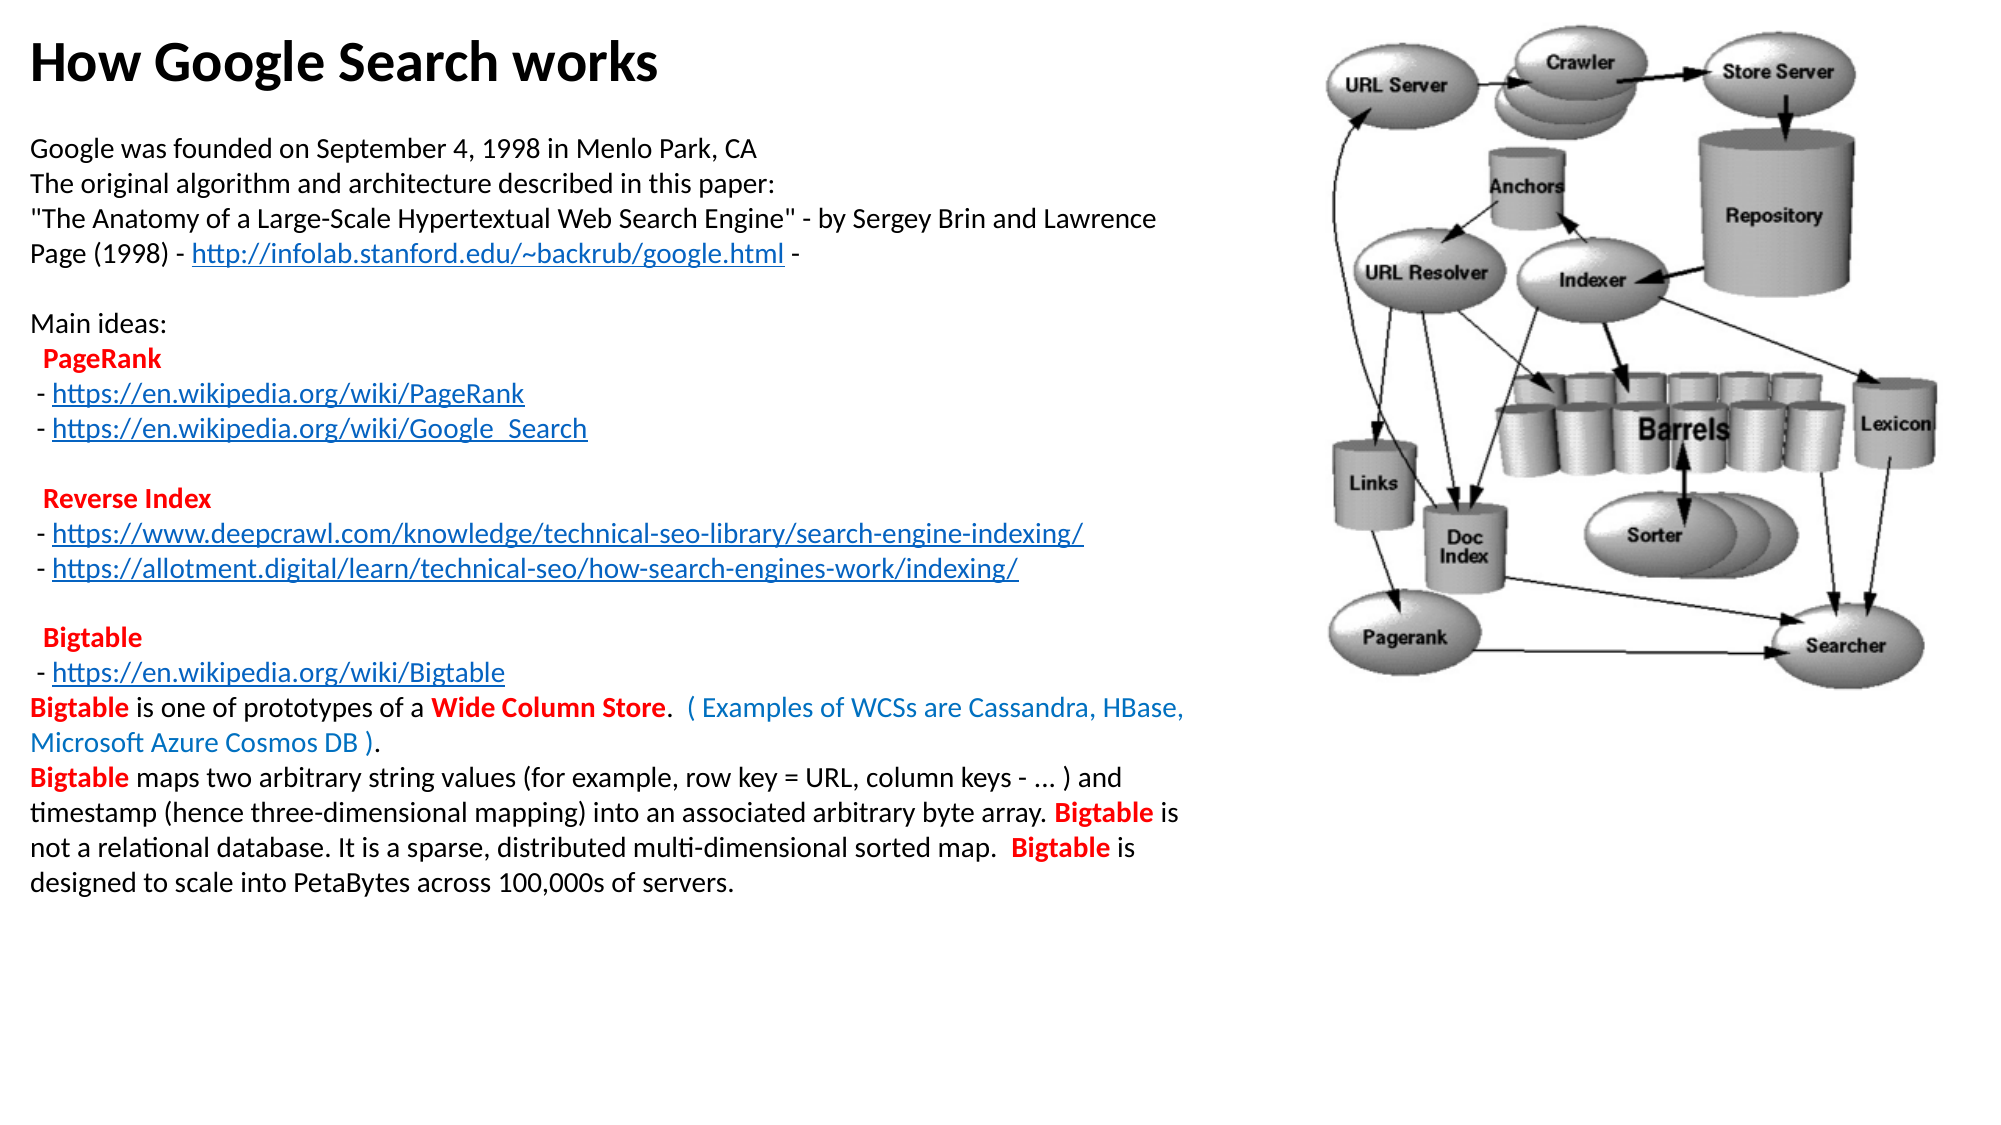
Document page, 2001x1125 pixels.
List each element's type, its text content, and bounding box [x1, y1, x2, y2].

picture [1308, 15, 1953, 703]
text_box Google was founded on September 4, 1998 in Menlo Park, CA The original algorithm and architecture described in this paper: "The Anatomy of a Large-Scale Hypertextual Web Search Engine" - by Sergey Brin and Lawrence Page (1998) - http://infolab.stanford.edu/~backrub/google.html - Main ideas: PageRank - https://en.wikipedia.org/wiki/PageRank - https://en.wikipedia.org/wiki/Google_Search Reverse Index - https://www.deepcrawl.com/knowledge/technical-seo-library/search-engine-indexing/ - https://allotment.digital/learn/technical-seo/how-search-engines-work/indexing/ Bigtable - https://en.wikipedia.org/wiki/Bigtable Bigtable is one of prototypes of a Wide Column Store. ( Examples of WCSs are Cassandra, HBase, Microsoft Azure Cosmos DB ). Bigtable maps two arbitrary string values (for example, row key = URL, column keys - ... ) and timestamp (hence three-dimensional mapping) into an associated arbitrary byte array. Bigtable is not a relational database. It is a sparse, distributed multi-dimensional sorted map. Bigtable is designed to scale into PetaBytes across 100,000s of servers. [15, 122, 1207, 906]
text_box How Google Search works [15, 15, 719, 101]
